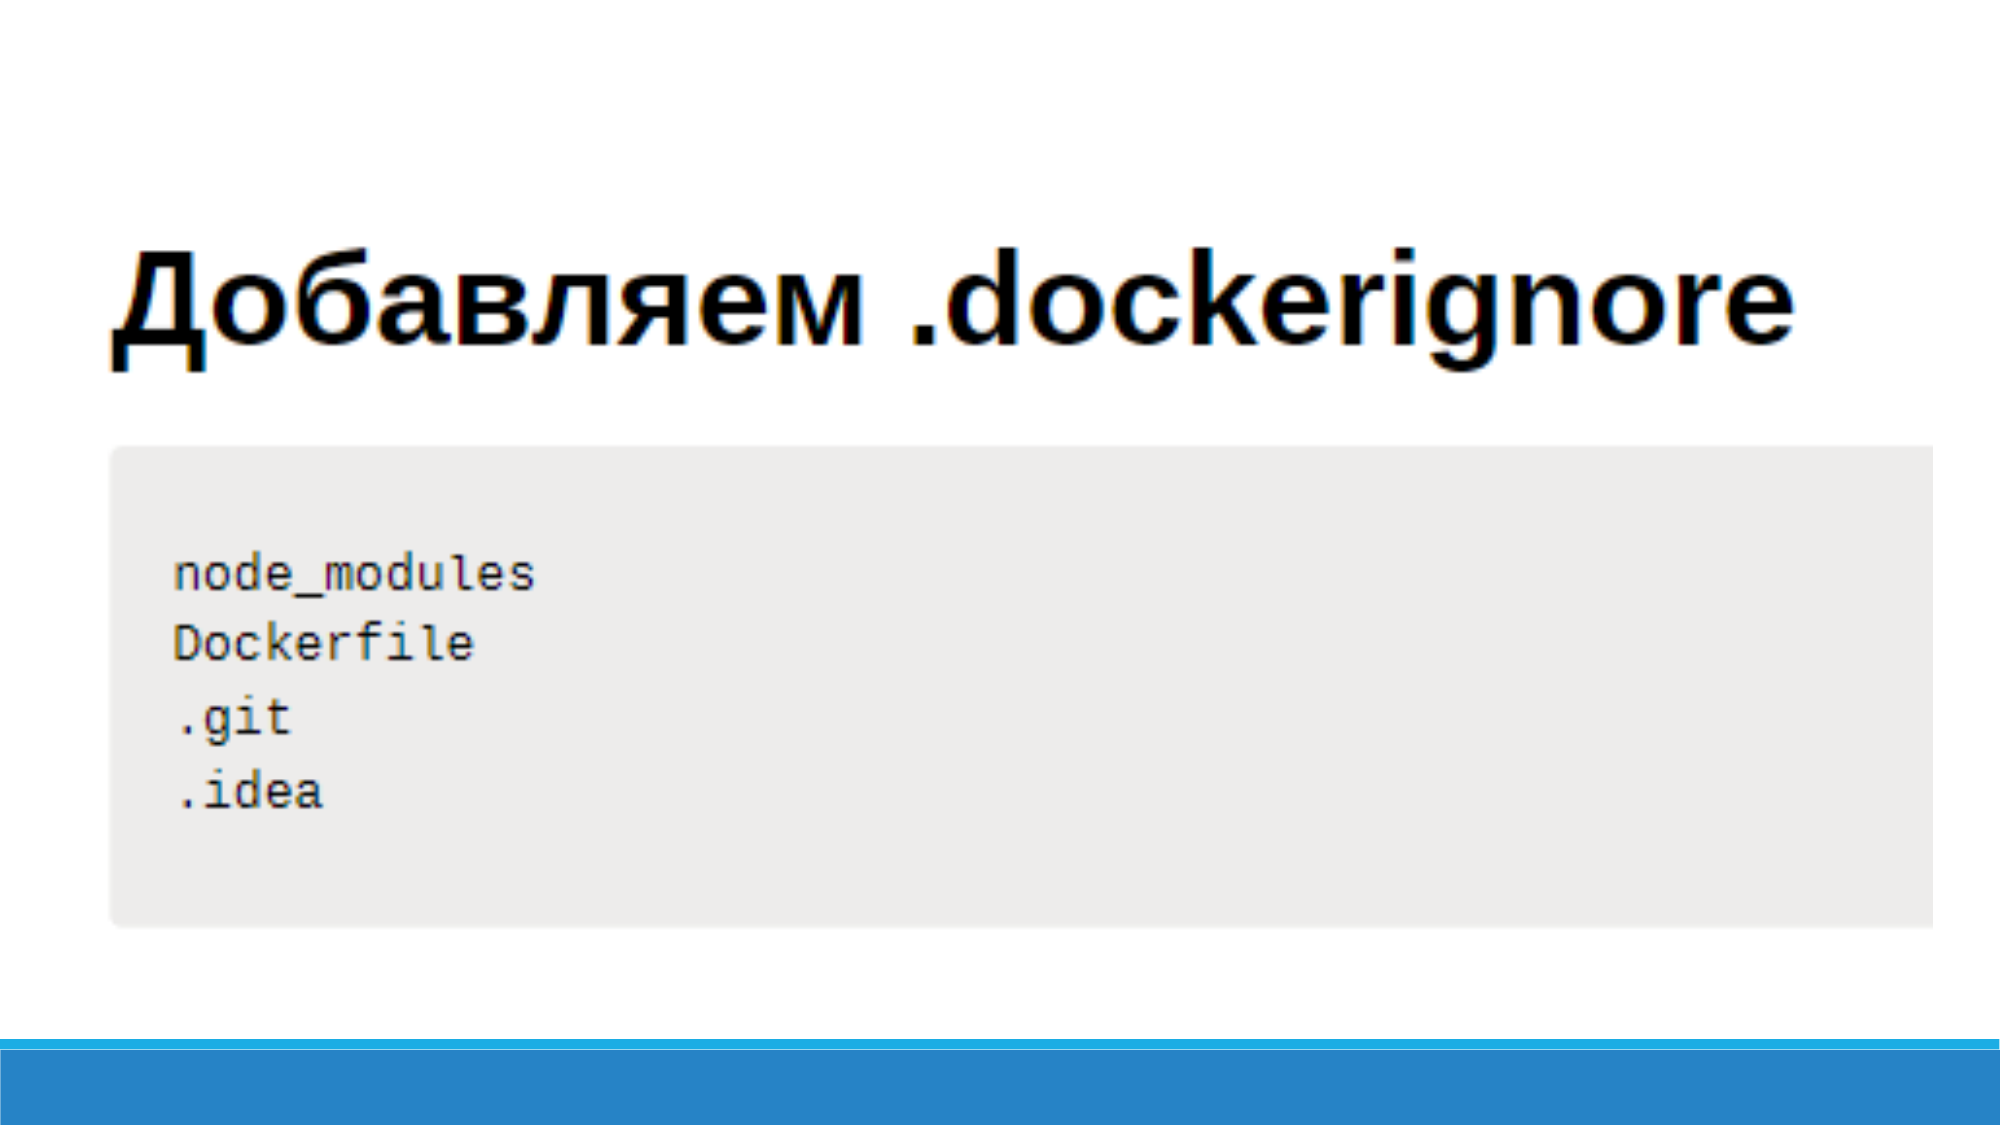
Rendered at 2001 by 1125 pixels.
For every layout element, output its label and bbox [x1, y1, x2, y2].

picture [87, 213, 1933, 957]
